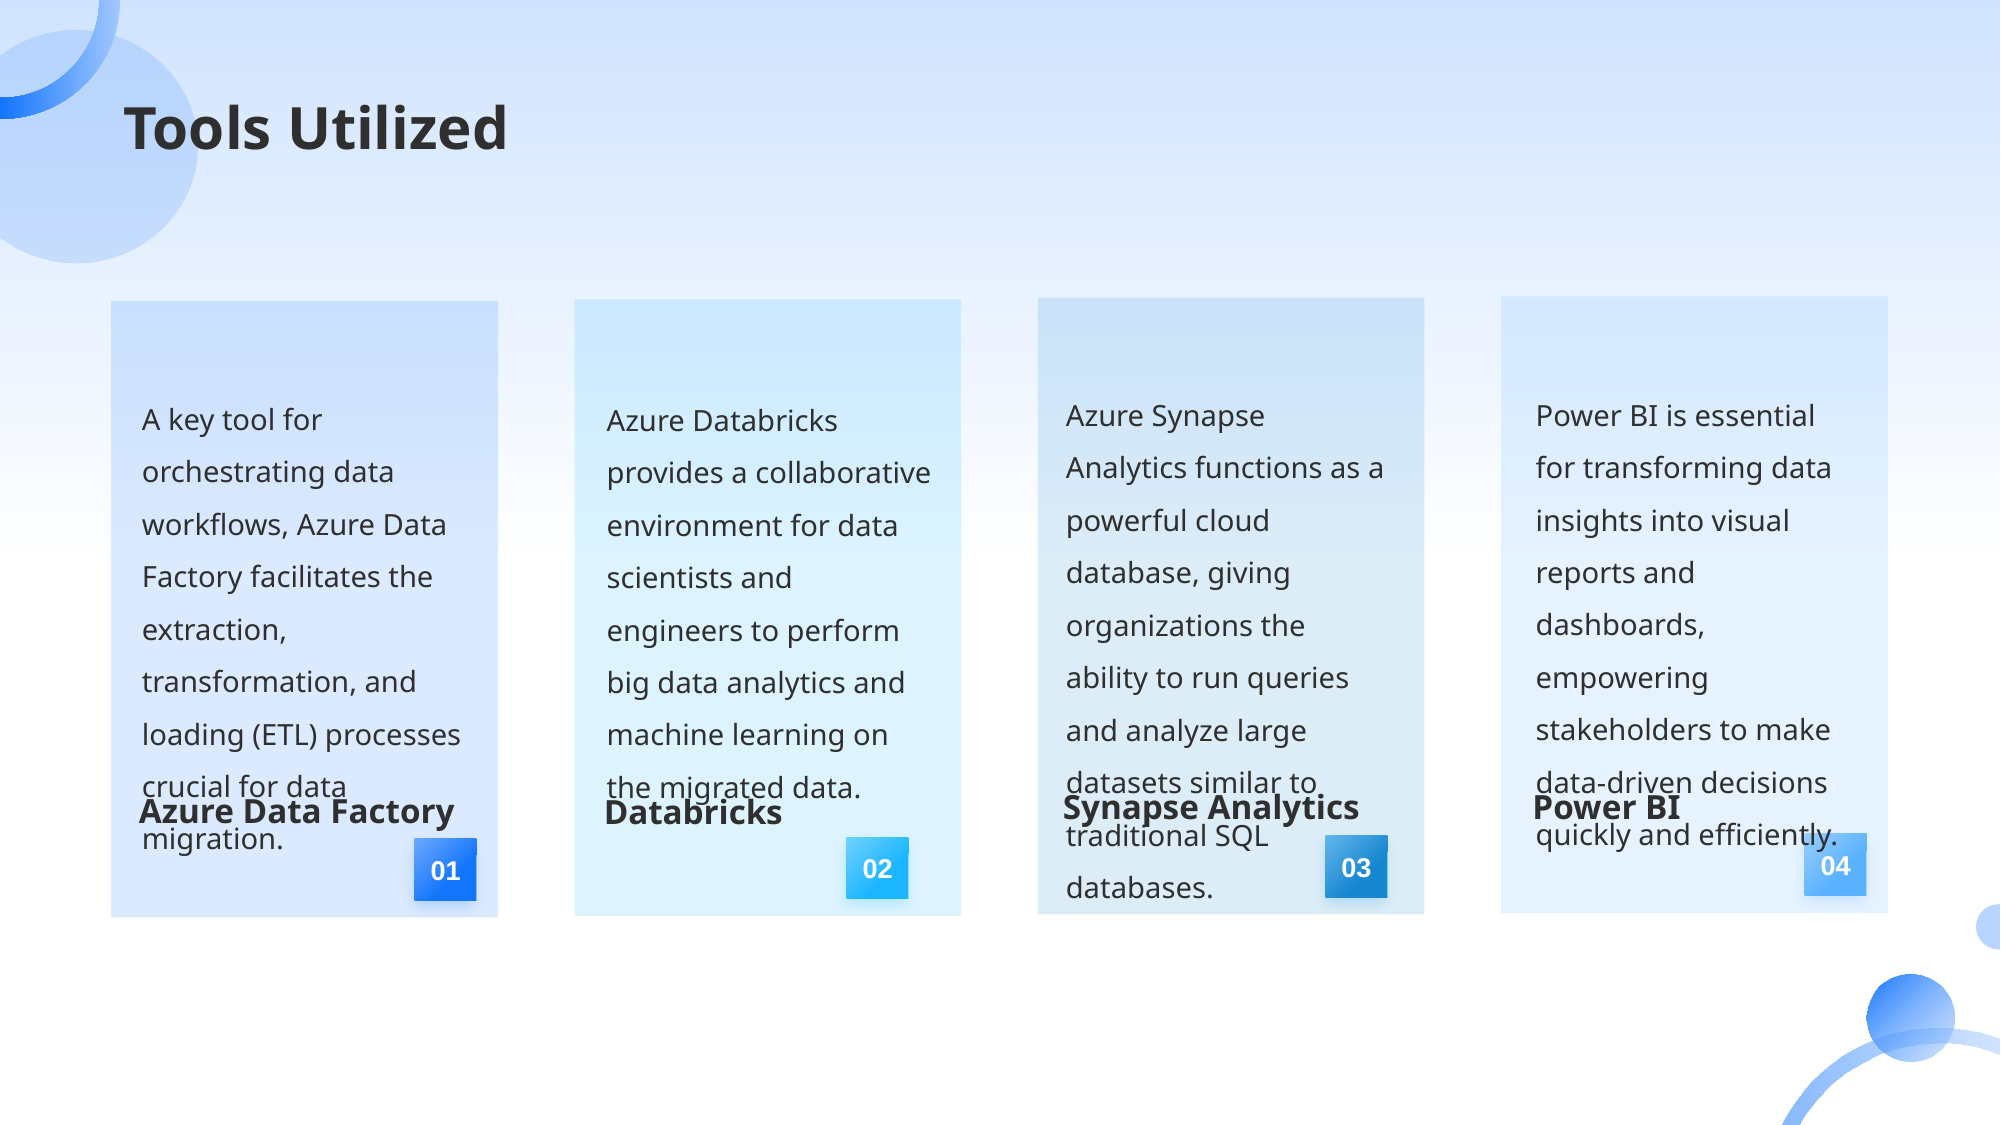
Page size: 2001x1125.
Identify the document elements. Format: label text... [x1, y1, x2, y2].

text_box 04 [1804, 859, 1867, 896]
text_box A key tool for orchestrating data workflows, Azure Data Factory facilitates the extraction, transformation, and loading (ETL) processes crucial for data migration. [126, 376, 483, 864]
text_box Azure Synapse Analytics functions as a powerful cloud database, giving organizations the ability to run queries and analyze large datasets similar to traditional SQL databases. [1050, 372, 1407, 912]
text_box [1037, 297, 1425, 915]
text_box Azure Databricks provides a collaborative environment for data scientists and engineers to perform big data analytics and machine learning on the migrated data. [591, 377, 948, 812]
text_box [574, 299, 962, 916]
text_box [843, 846, 912, 909]
text_box [1501, 296, 1888, 913]
title Tools Utilized [108, 21, 1890, 169]
text_box Power BI is essential for transforming data insights into visual reports and dashboards, empowering stakeholders to make data-driven decisions quickly and efficiently. [1520, 371, 1877, 859]
text_box Databricks [588, 783, 948, 839]
text_box 02 [846, 839, 909, 899]
text_box [1801, 859, 1867, 905]
text_box 01 [414, 864, 477, 901]
text_box [111, 301, 498, 918]
